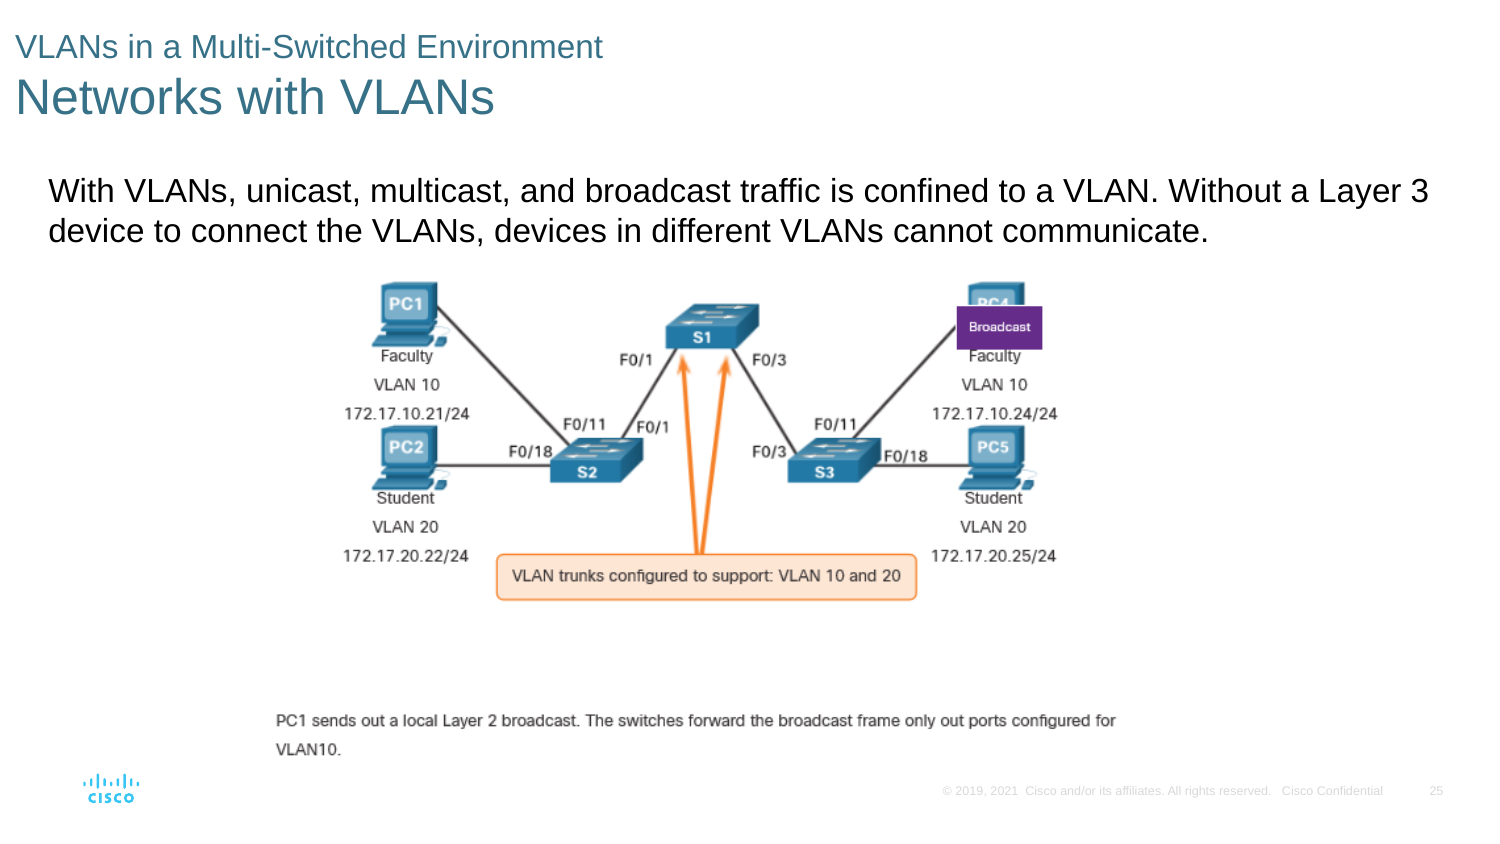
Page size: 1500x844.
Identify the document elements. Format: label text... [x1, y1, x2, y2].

title VLANs in a Multi-Switched Environment Networks with VLANs [0, 6, 770, 143]
list With VLANs, unicast, multicast, and broadcast traffic is confined to a VLAN. Without a Layer 3 device to connect the VLANs, devices in different VLANs cannot communicate. [33, 161, 1463, 288]
picture [269, 280, 1129, 762]
